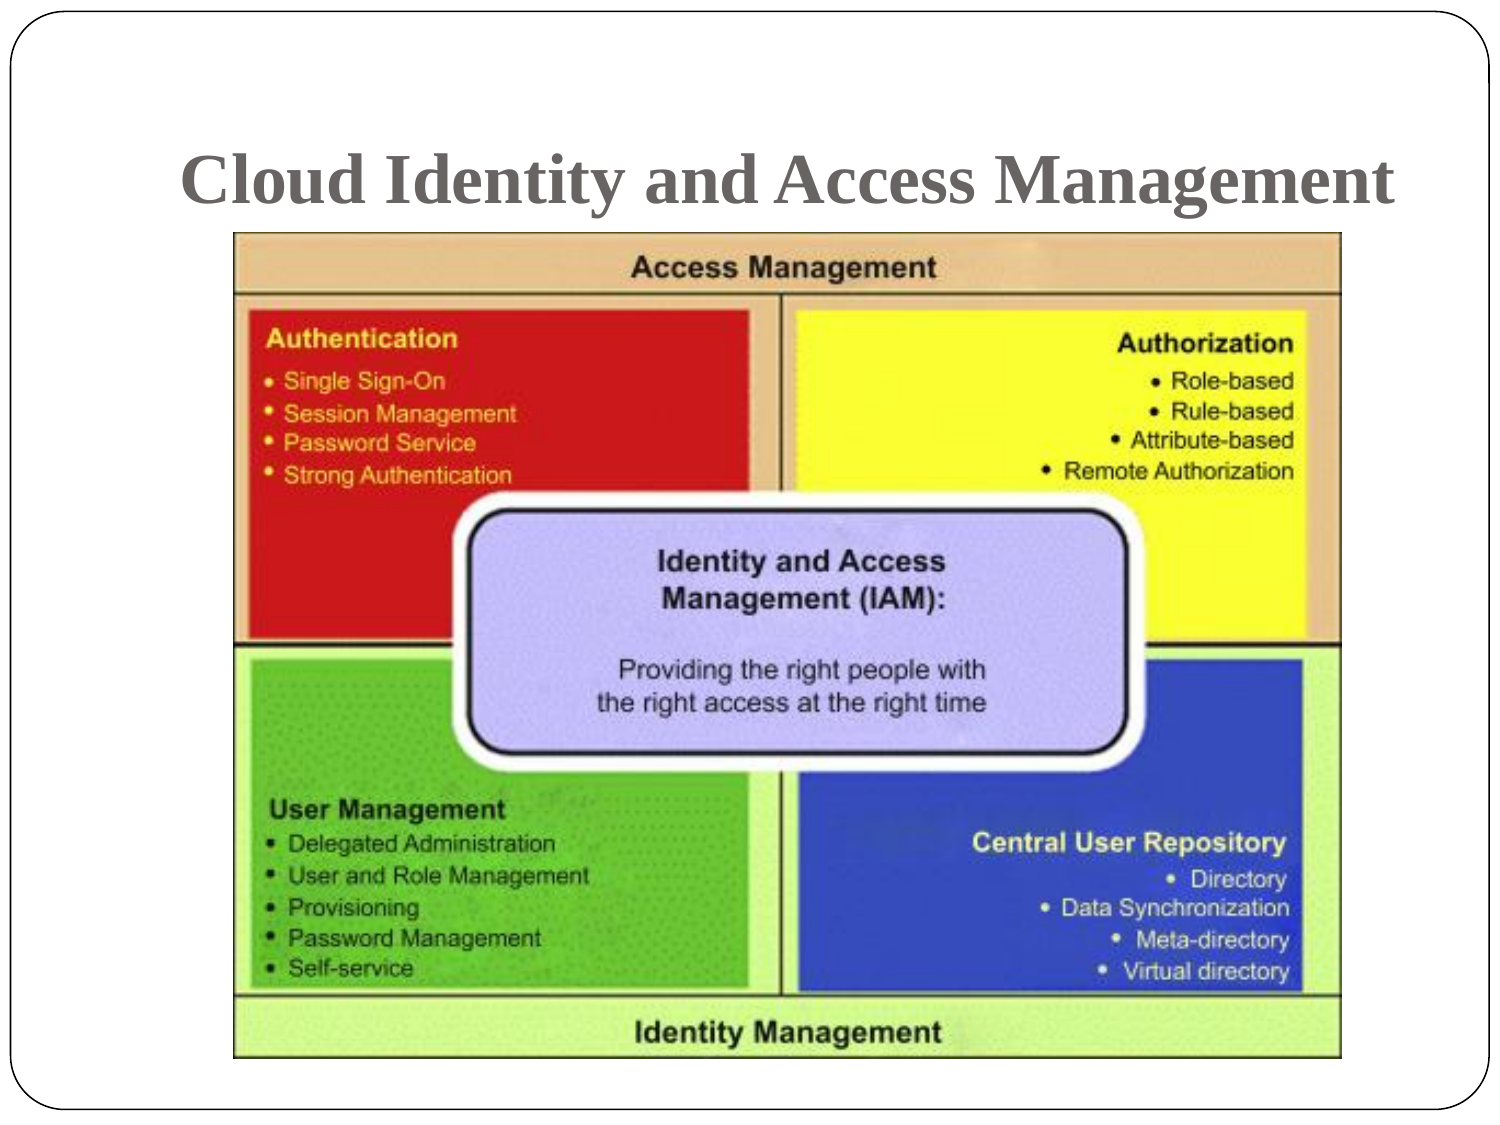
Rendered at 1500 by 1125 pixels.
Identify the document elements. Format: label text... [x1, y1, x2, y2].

title Cloud Identity and Access Management [150, 45, 1425, 233]
picture [232, 232, 1342, 1059]
